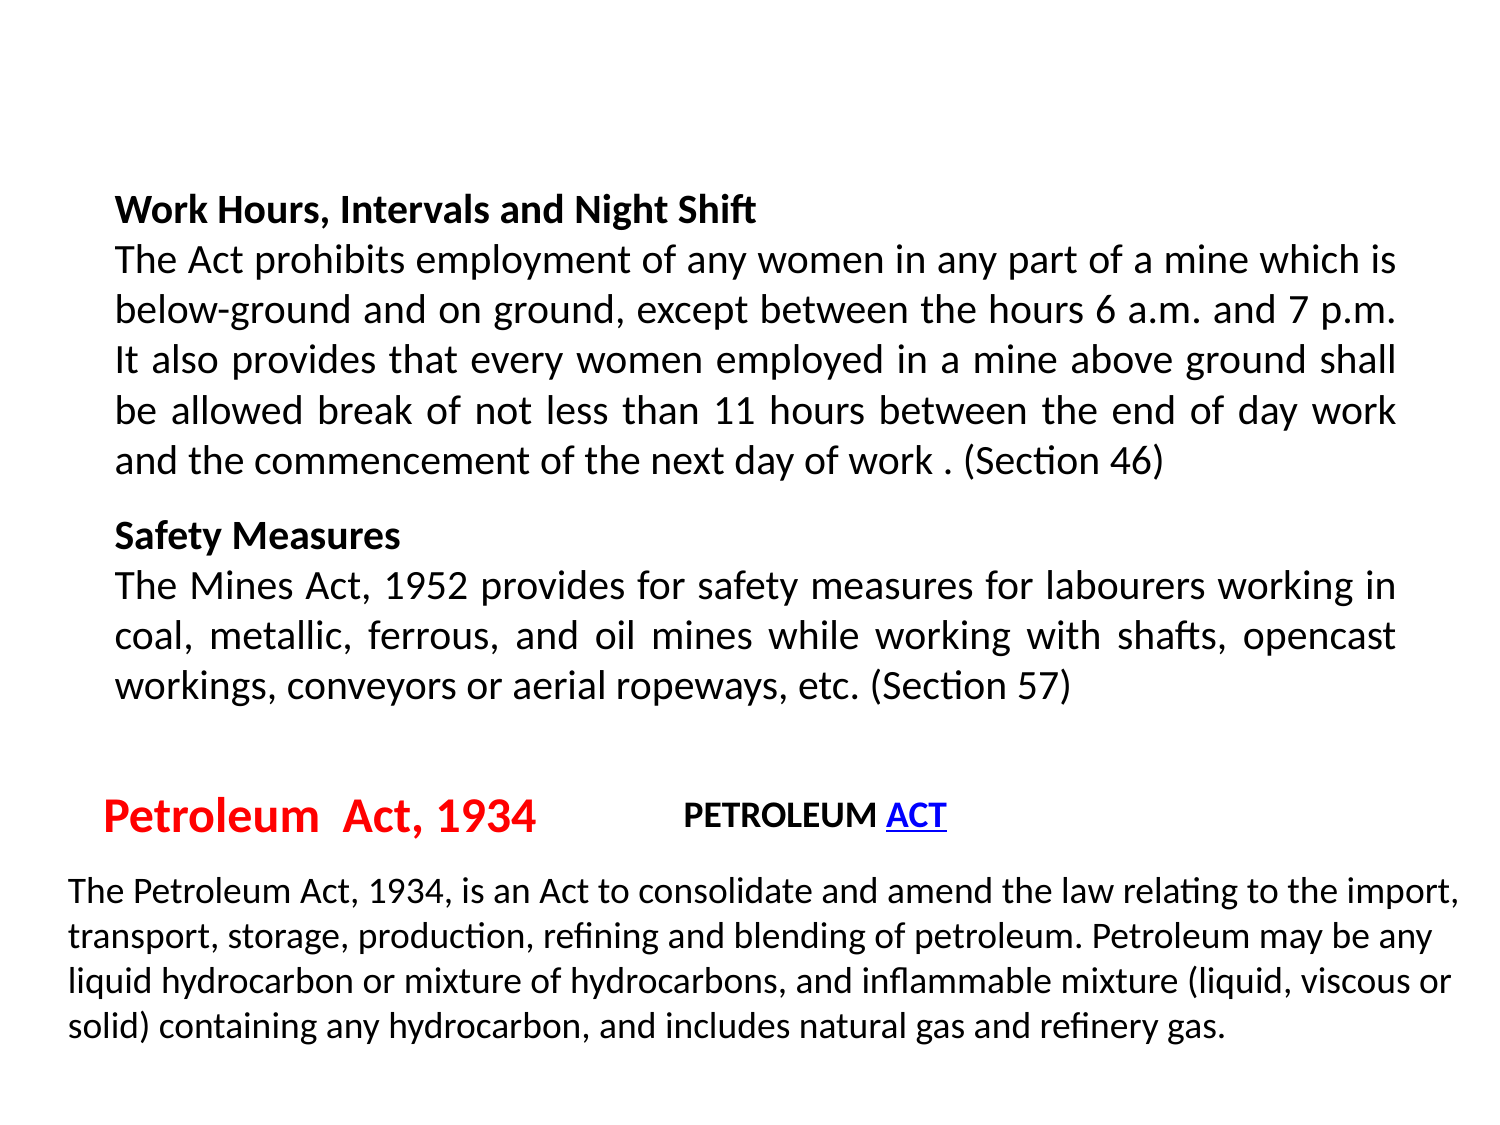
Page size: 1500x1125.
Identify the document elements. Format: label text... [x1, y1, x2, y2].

text_box The Petroleum Act, 1934, is an Act to consolidate and amend the law relating to the import, transport, storage, production, refining and blending of petroleum. Petroleum may be any liquid hydrocarbon or mixture of hydrocarbons, and inflammable mixture (liquid, viscous or solid) containing any hydrocarbon, and includes natural gas and refinery gas. [53, 858, 1500, 1054]
text_box PETROLEUM ACT [668, 782, 962, 843]
text_box Work Hours, Intervals and Night Shift The Act prohibits employment of any women in any part of a mine which is below-ground and on ground, except between the hours 6 a.m. and 7 p.m. It also provides that every women employed in a mine above ground shall be allowed break of not less than 11 hours between the end of day work and the commencement of the next day of work . (Section 46) Safety Measures The Mines Act, 1952 provides for safety measures for labourers working in coal, metallic, ferrous, and oil mines while working with shafts, opencast workings, conveyors or aerial ropeways, etc. (Section 57) [99, 149, 1413, 715]
text_box Petroleum Act, 1934 [88, 775, 762, 850]
